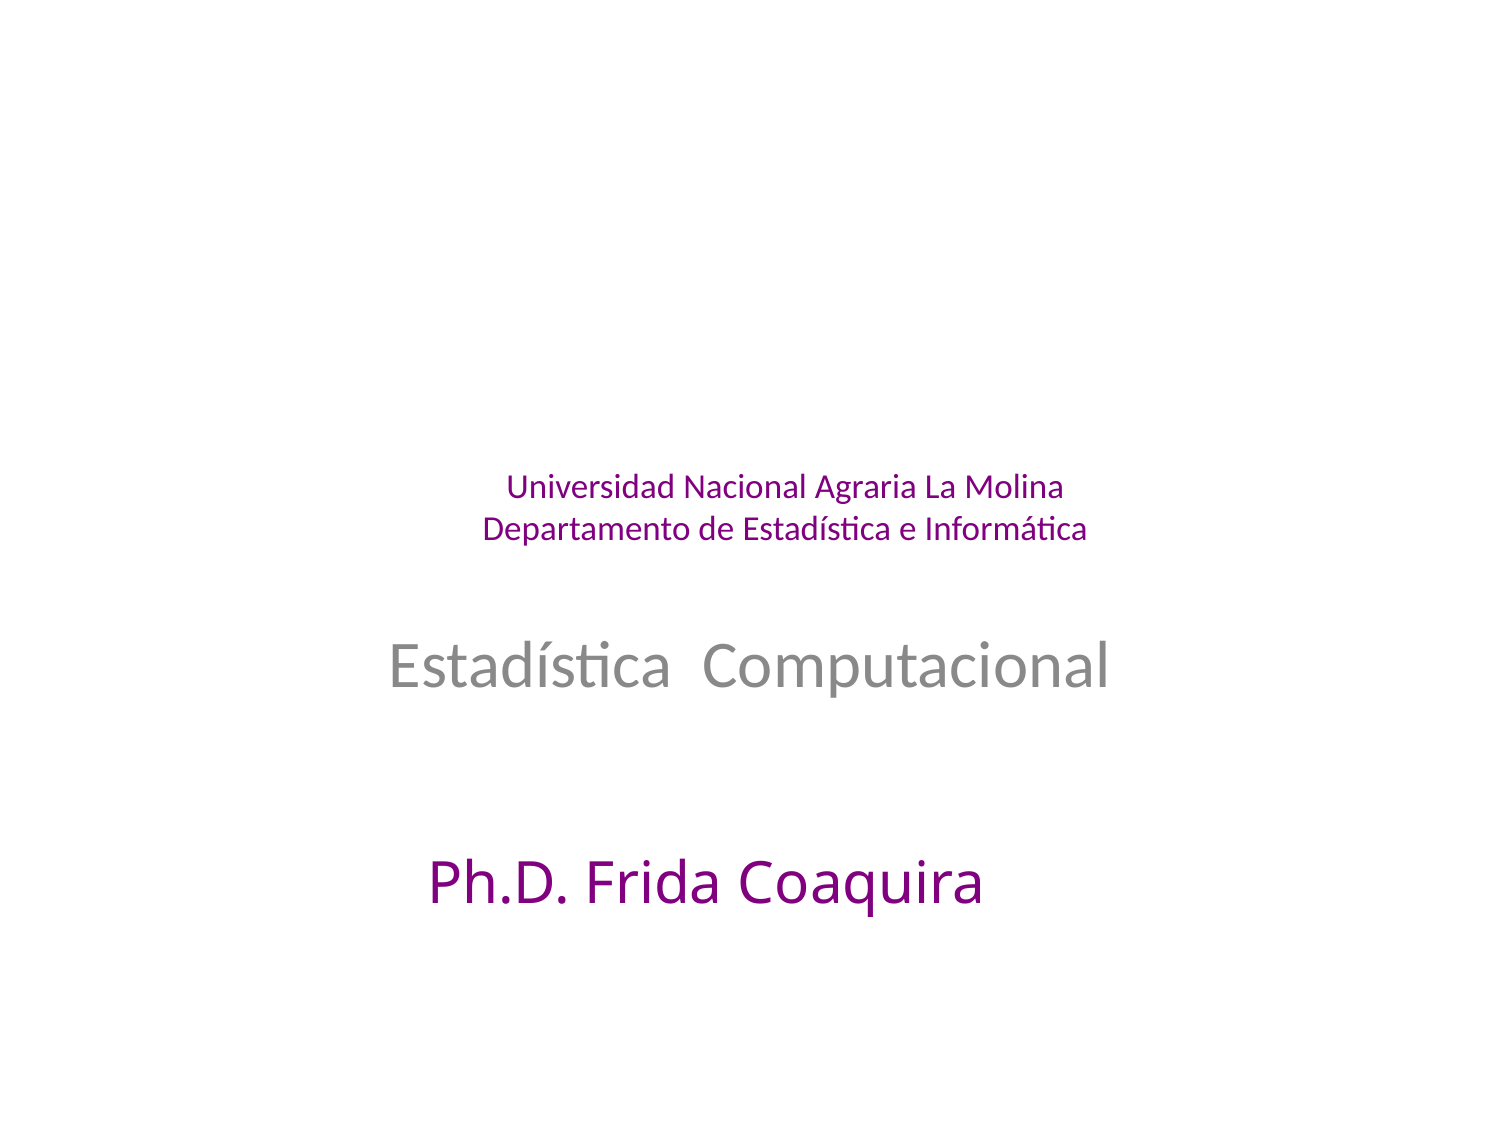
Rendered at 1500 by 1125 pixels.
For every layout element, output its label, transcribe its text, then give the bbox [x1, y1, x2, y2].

text_box Ph.D. Frida Coaquira [412, 837, 1287, 940]
title Universidad Nacional Agraria La Molina Departamento de Estadística e Informática [123, 456, 1447, 556]
subtitle Estadística Computacional [0, 622, 1500, 713]
